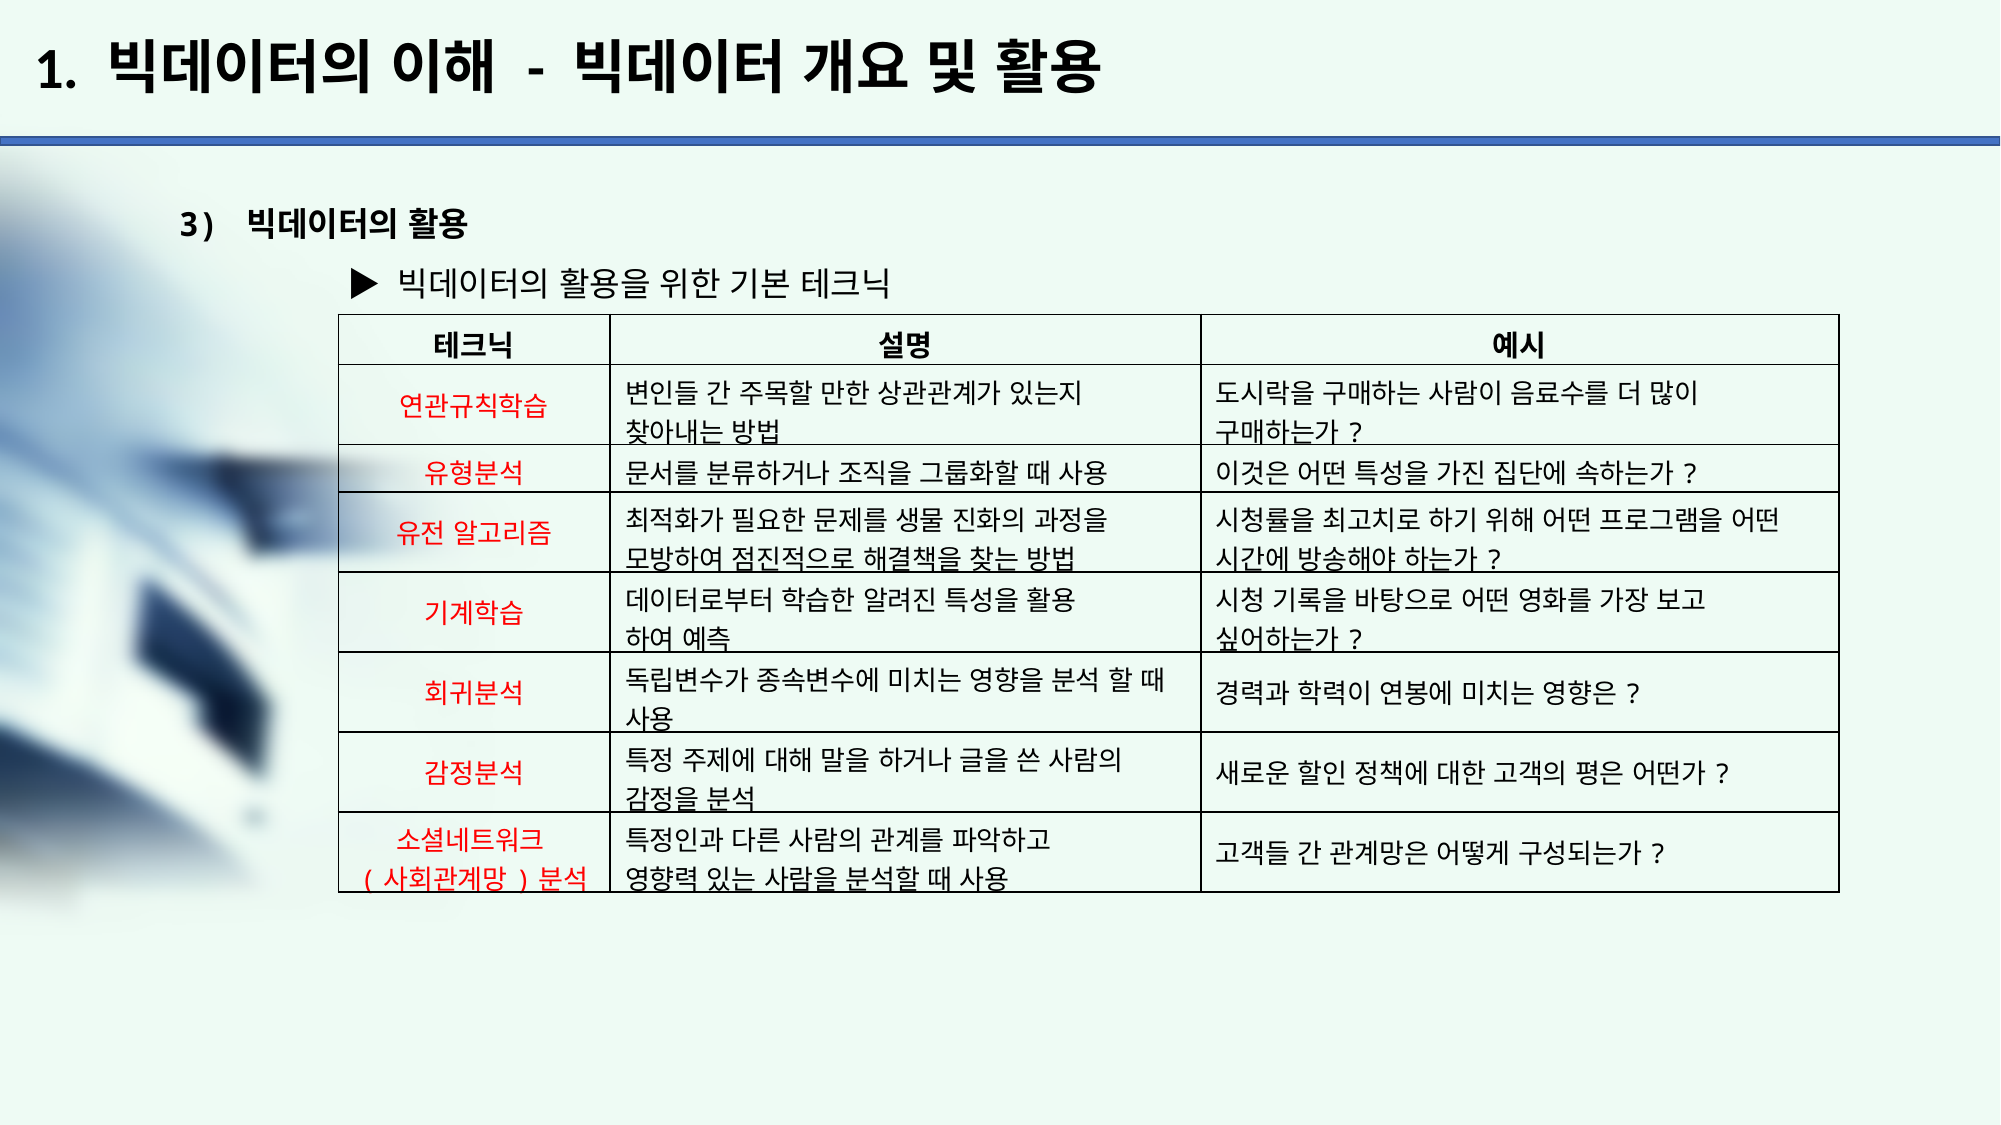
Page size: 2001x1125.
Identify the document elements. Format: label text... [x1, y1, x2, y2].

picture [0, 146, 2000, 1125]
table_cell 유전 알고리즘 [339, 493, 609, 571]
table_cell 특정 주제에 대해 말을 하거나 글을 쓴 사람의 감정을 분석 [611, 733, 1200, 811]
table_cell 이것은 어떤 특성을 가진 집단에 속하는가? [1202, 445, 1838, 491]
table_cell 고객들 간 관계망은 어떻게 구성되는가? [1202, 813, 1838, 891]
table_cell 연관규칙학습 [339, 365, 609, 444]
table_cell 회귀분석 [339, 653, 609, 731]
table_cell 기계학습 [339, 573, 609, 651]
table_header 설명 [611, 315, 1200, 364]
table_cell 도시락을 구매하는 사람이 음료수를 더 많이 구매하는가? [1202, 365, 1838, 444]
table_cell 데이터로부터 학습한 알려진 특성을 활용 하여 예측 [611, 573, 1200, 651]
table_header 테크닉 [339, 315, 609, 364]
table_cell 문서를 분류하거나 조직을 그룹화할 때 사용 [611, 445, 1200, 491]
text_box 3) 빅데이터의 활용 ▶ 빅데이터의 활용을 위한 기본 테크닉 [163, 175, 1922, 670]
table_cell 변인들 간 주목할 만한 상관관계가 있는지 찾아내는 방법 [611, 365, 1200, 444]
title 1. 빅데이터의 이해 - 빅데이터 개요 및 활용 [19, 14, 1745, 126]
table_header 예시 [1202, 315, 1838, 364]
table_cell 감정분석 [339, 733, 609, 811]
table_cell 시청 기록을 바탕으로 어떤 영화를 가장 보고 싶어하는가? [1202, 573, 1838, 651]
table_cell 독립변수가 종속변수에 미치는 영향을 분석 할 때 사용 [611, 653, 1200, 731]
table_cell 유형분석 [339, 445, 609, 491]
table_cell 소셜네트워크 (사회관계망)분석 [339, 813, 609, 891]
table_cell 최적화가 필요한 문제를 생물 진화의 과정을 모방하여 점진적으로 해결책을 찾는 방법 [611, 493, 1200, 571]
table_cell 시청률을 최고치로 하기 위해 어떤 프로그램을 어떤 시간에 방송해야 하는가? [1202, 493, 1838, 571]
picture [0, 0, 2000, 136]
table_cell 새로운 할인 정책에 대한 고객의 평은 어떤가? [1202, 733, 1838, 811]
table_cell 특정인과 다른 사람의 관계를 파악하고 영향력 있는 사람을 분석할 때 사용 [611, 813, 1200, 891]
table_cell 경력과 학력이 연봉에 미치는 영향은? [1202, 653, 1838, 731]
